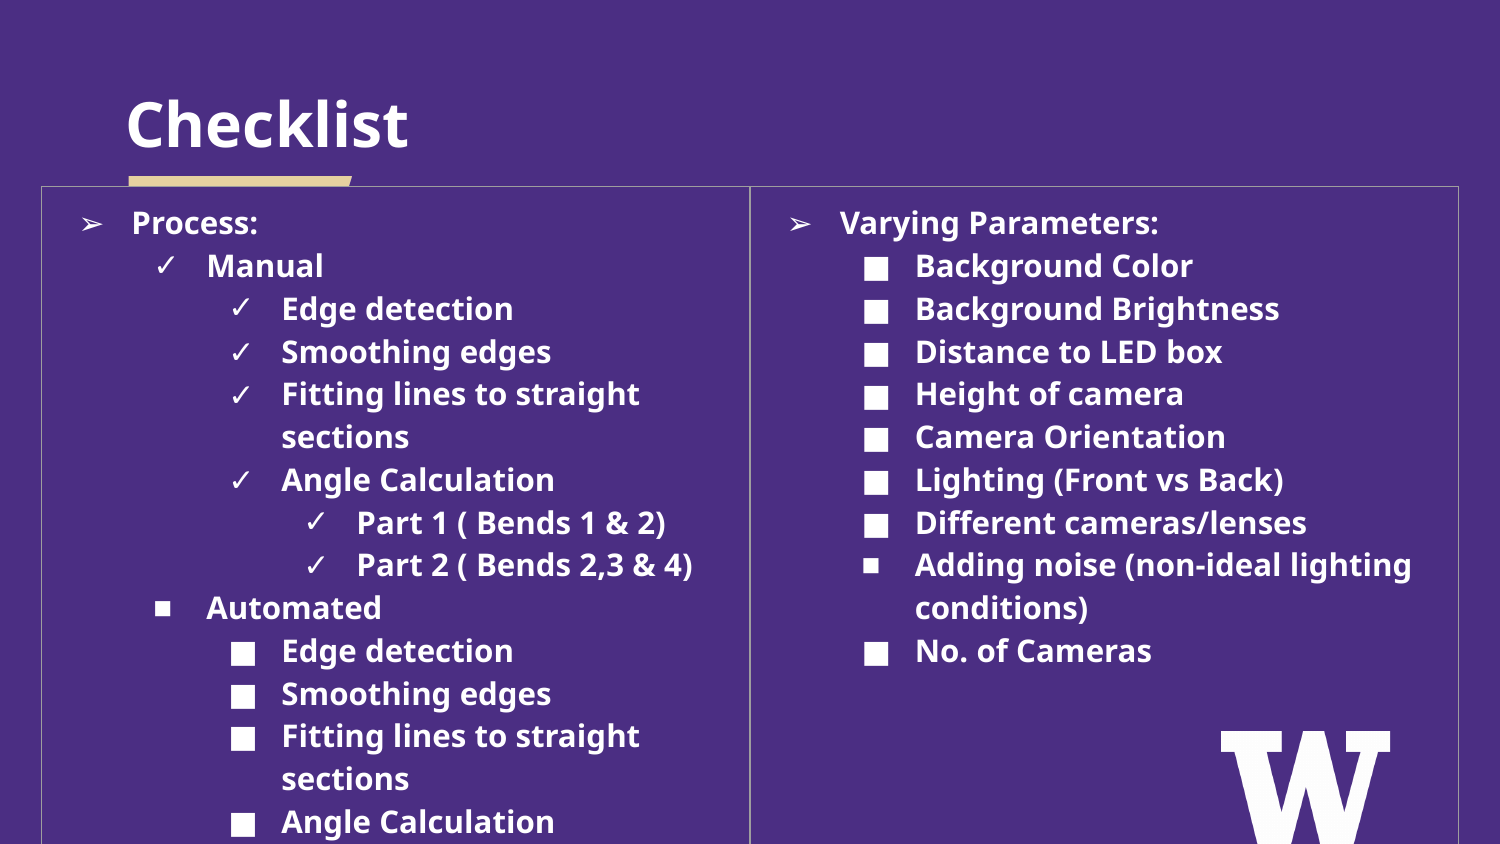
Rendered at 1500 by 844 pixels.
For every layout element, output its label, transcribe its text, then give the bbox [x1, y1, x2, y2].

table_header Varying Parameters: Background Color Background Brightness Distance to LED box Height of camera Camera Orientation Lighting (Front vs Back) Different cameras/lenses Adding noise (non-ideal lighting conditions) No. of Cameras [751, 187, 1458, 844]
title Checklist [110, 45, 1434, 168]
picture [128, 176, 352, 186]
table_header Process: Manual Edge detection Smoothing edges Fitting lines to straight sections Angle Calculation Part 1 ( Bends 1 & 2) Part 2 ( Bends 2,3 & 4) Automated Edge detection Smoothing edges Fitting lines to straight sections Angle Calculation Part 1 ( Bends 1 & 2) Part 2 ( Bends 2,3 & 4) [42, 187, 749, 844]
